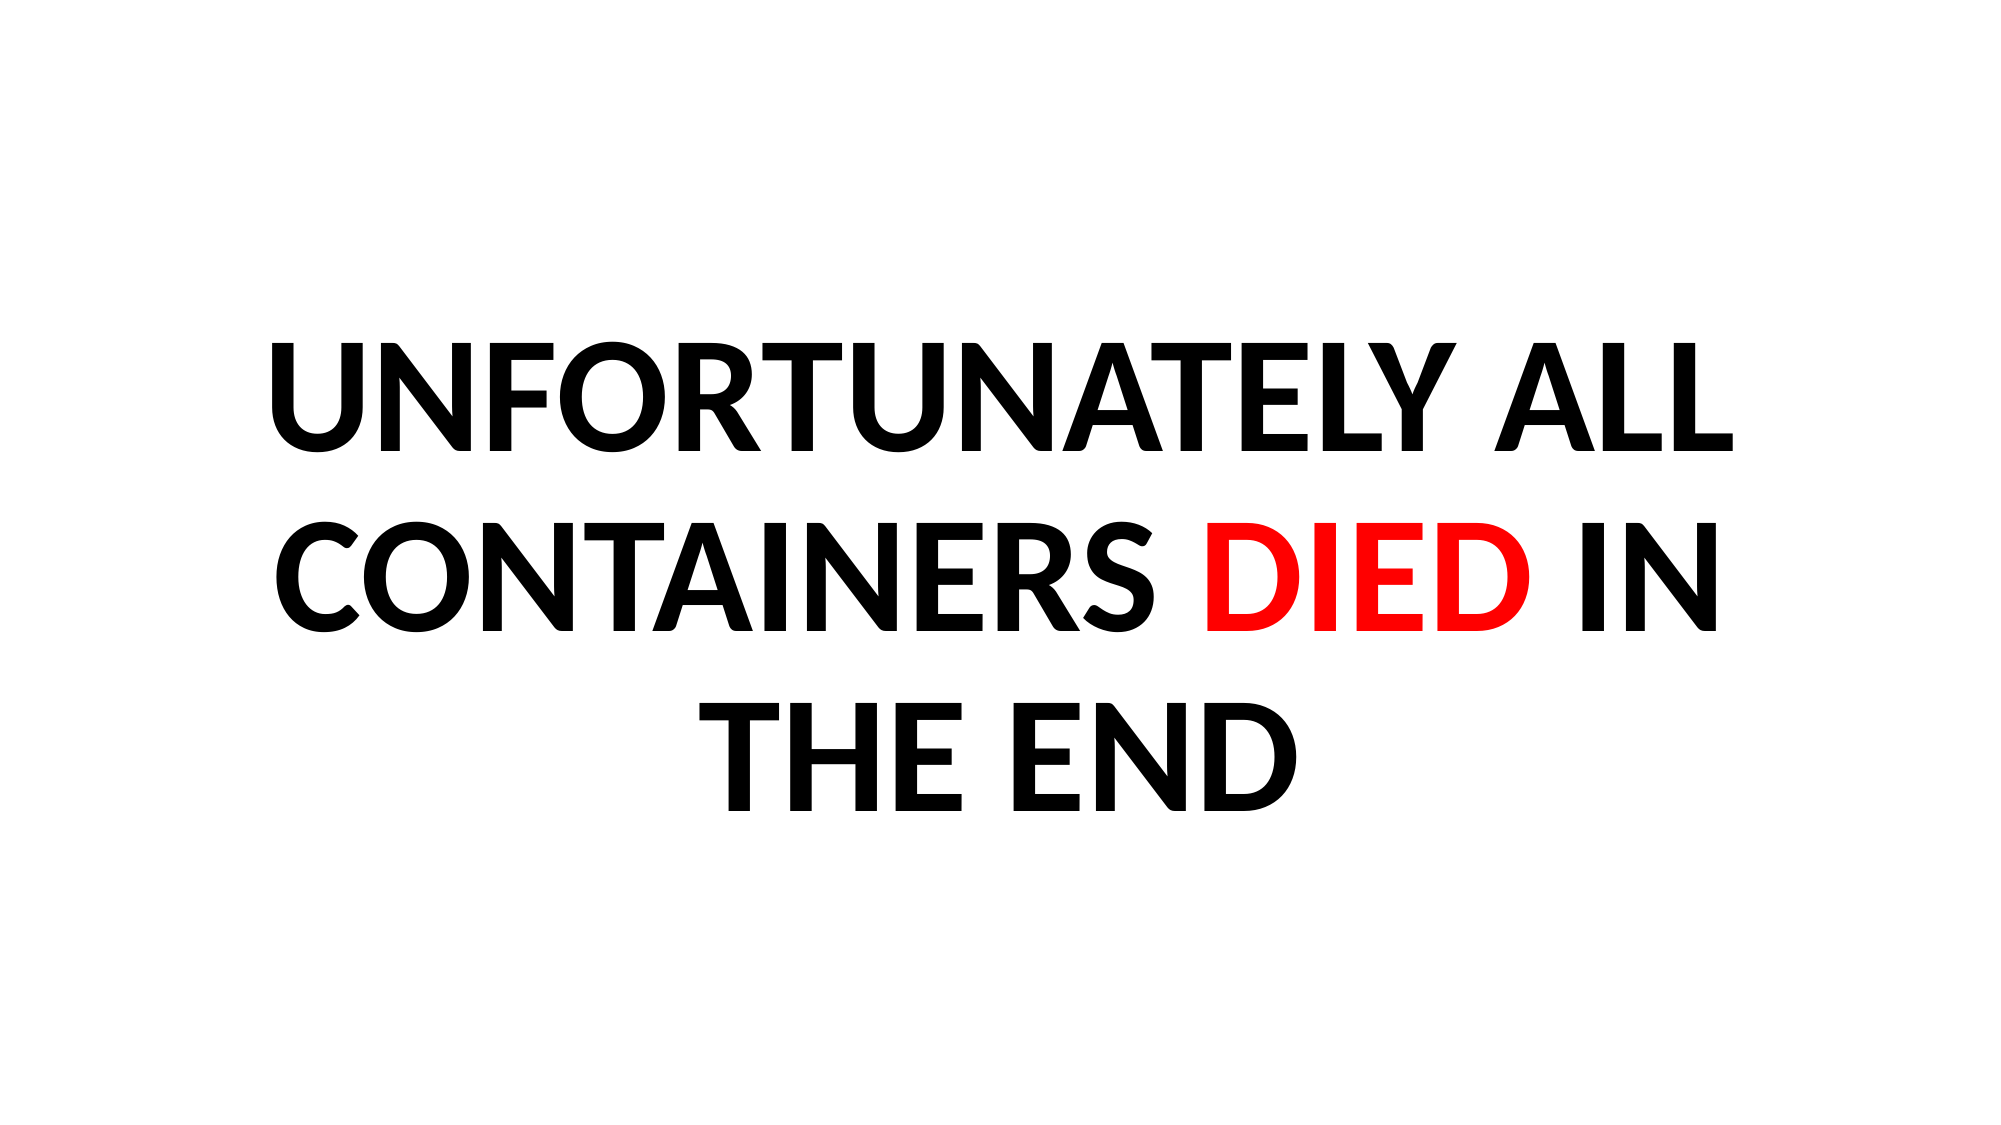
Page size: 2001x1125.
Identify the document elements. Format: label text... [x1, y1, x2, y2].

list UNFORTUNATELY ALL CONTAINERS DIED IN THE END [137, 299, 1863, 1014]
